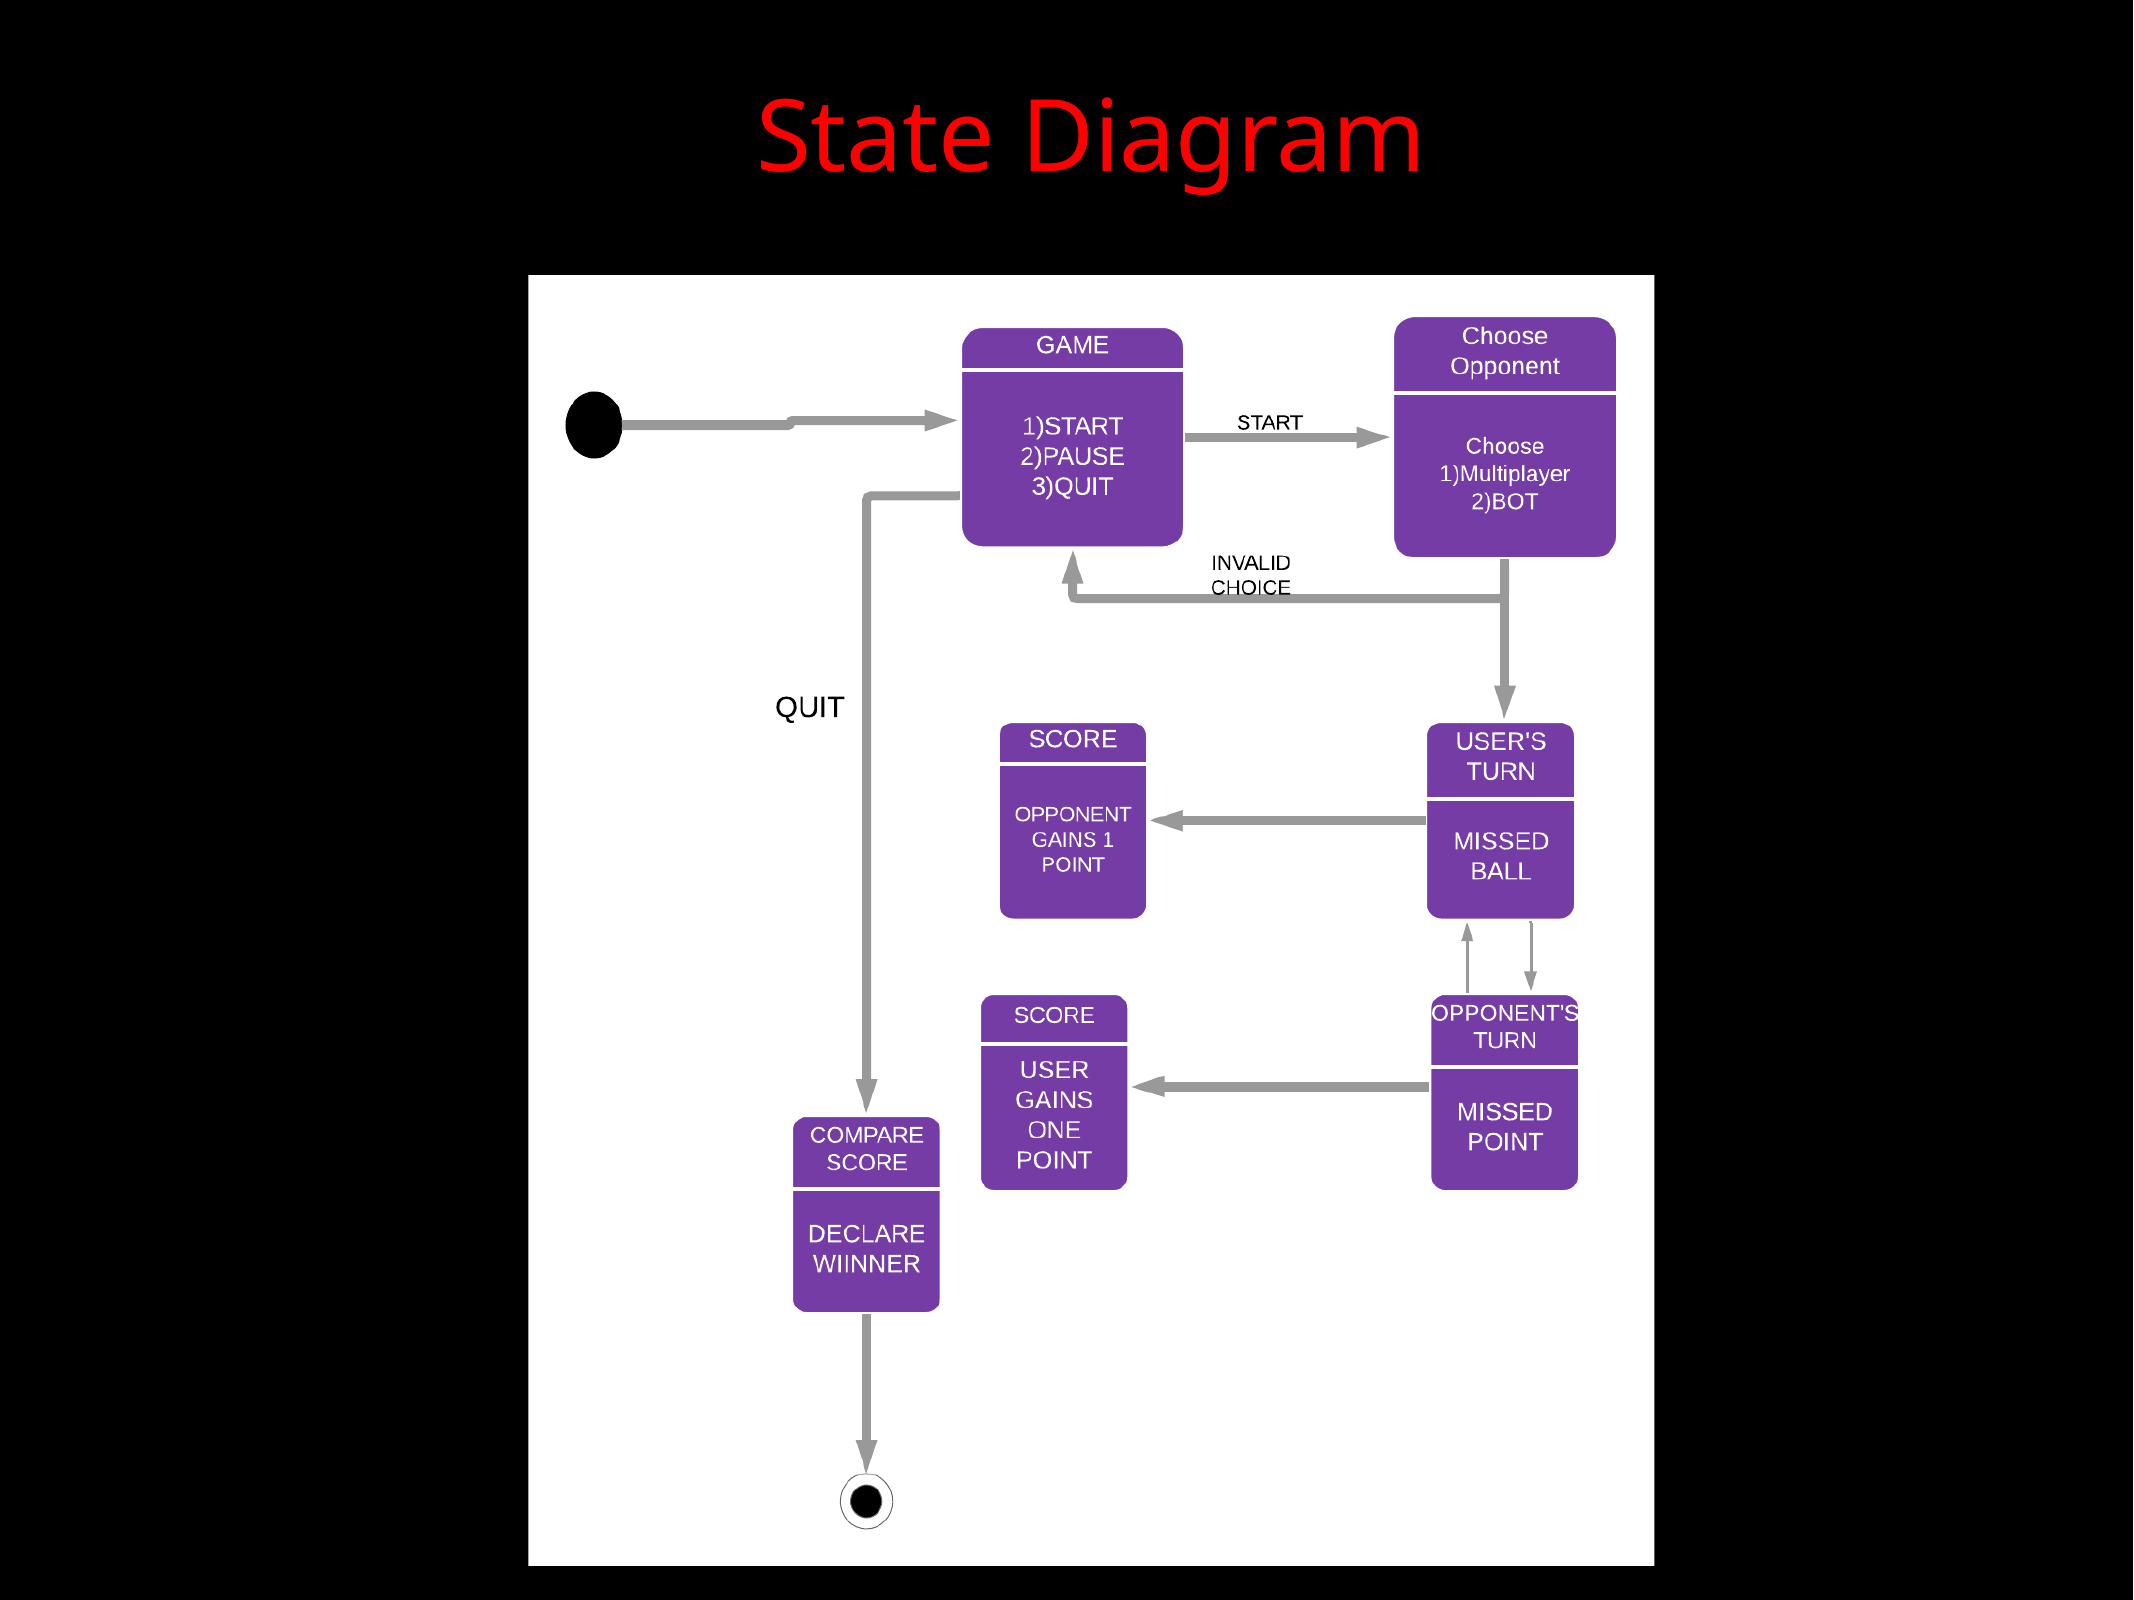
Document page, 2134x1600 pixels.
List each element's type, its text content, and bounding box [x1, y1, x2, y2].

picture [528, 274, 1655, 1566]
text_box State Diagram [528, 62, 1655, 200]
